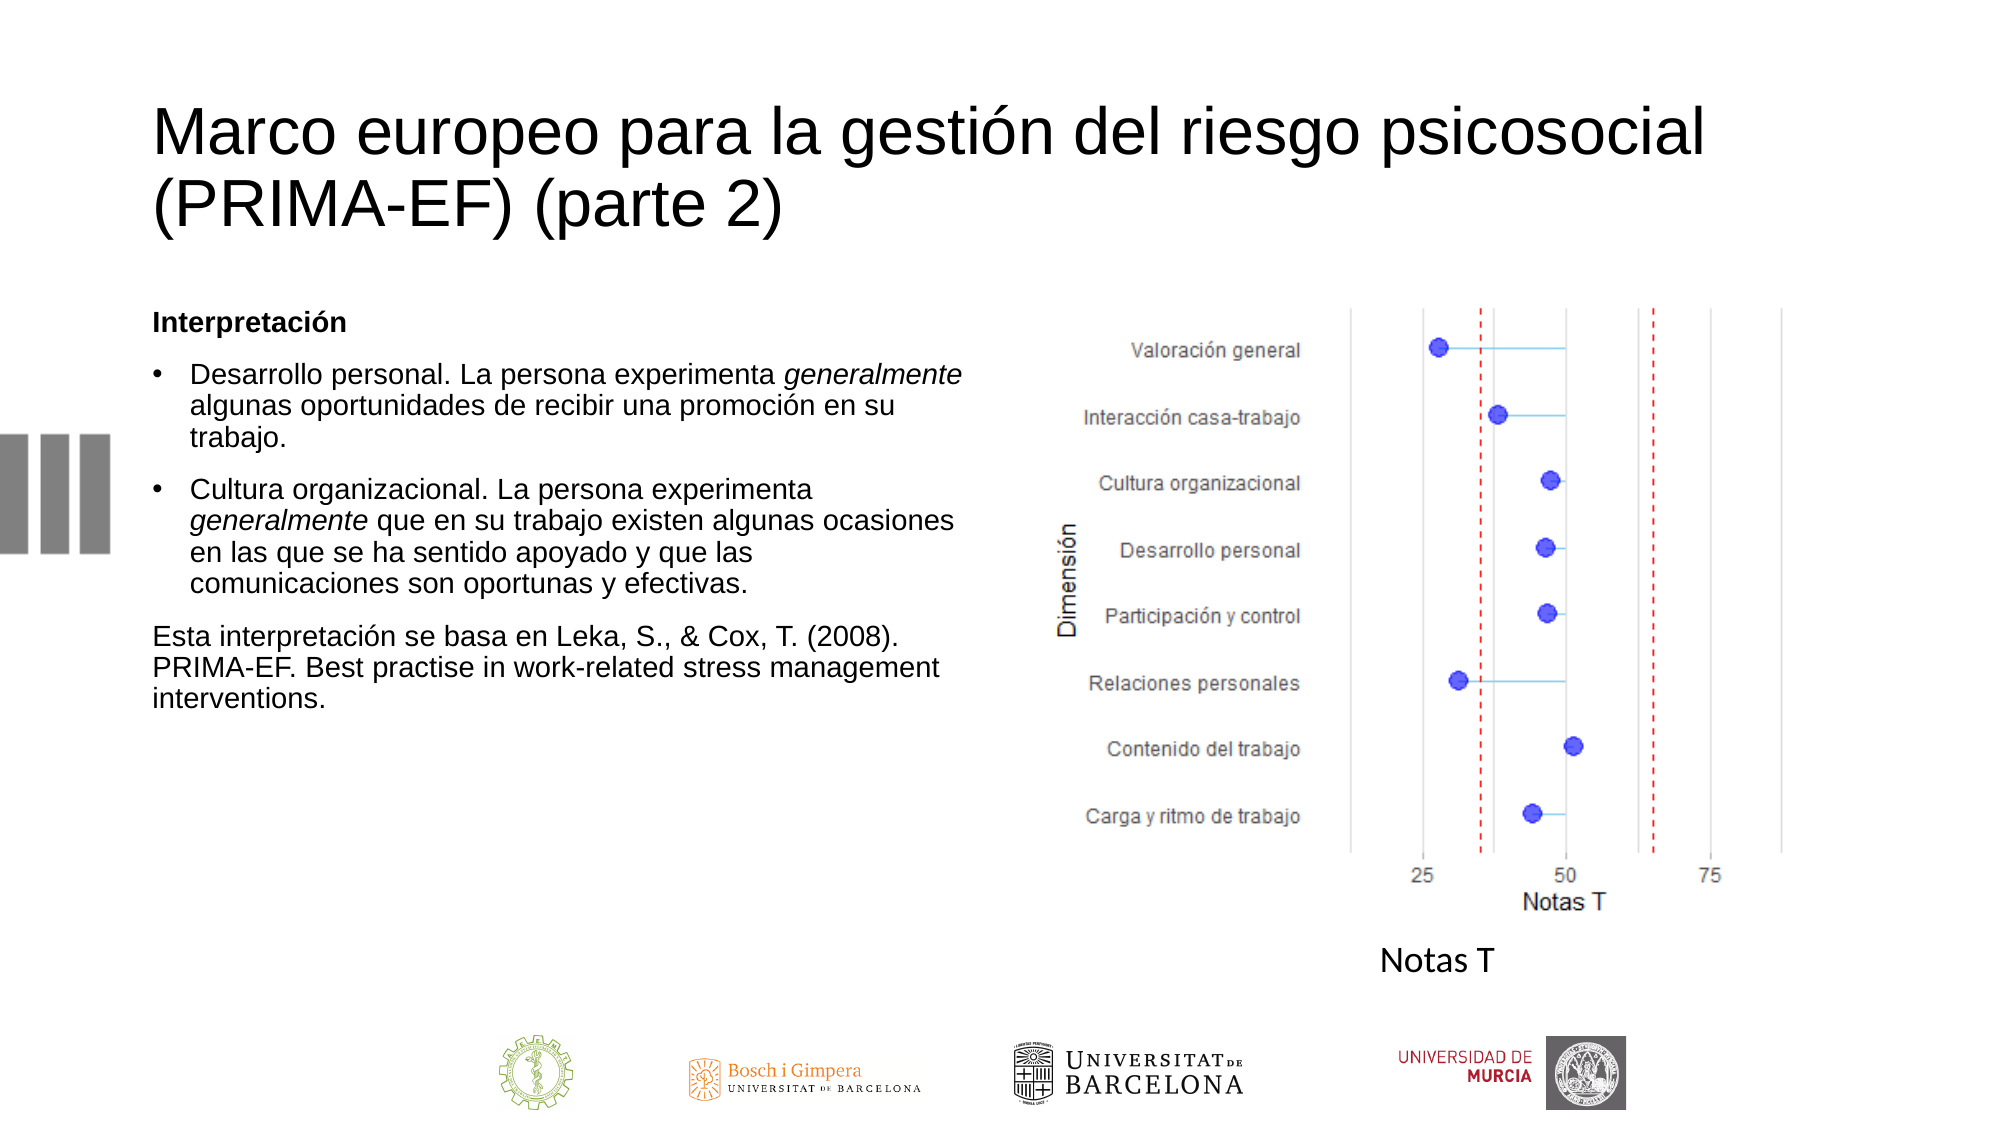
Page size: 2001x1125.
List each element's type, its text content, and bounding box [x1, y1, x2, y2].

picture [0, 420, 123, 563]
picture [499, 1035, 573, 1110]
picture [1331, 1036, 1627, 1110]
picture [1043, 297, 1832, 928]
picture [684, 1031, 926, 1125]
text_box Notas T [1012, 927, 1863, 1011]
list Interpretación Desarrollo personal. La persona experimenta generalmente algunas oportunidades de recibir una promoción en su trabajo. Cultura organizacional. La persona experimenta generalmente que en su trabajo existen algunas ocasiones en las que se ha sentido apoyado y que las comunicaciones son oportunas y efectivas. Esta interpretación se basa en Leka, S., & Cox, T. (2008). PRIMA-EF. Best practise in work-related stress management interventions. [137, 299, 988, 1014]
picture [1014, 1042, 1243, 1105]
title Marco europeo para la gestión del riesgo psicosocial (PRIMA-EF) (parte 2) [137, 59, 1863, 278]
